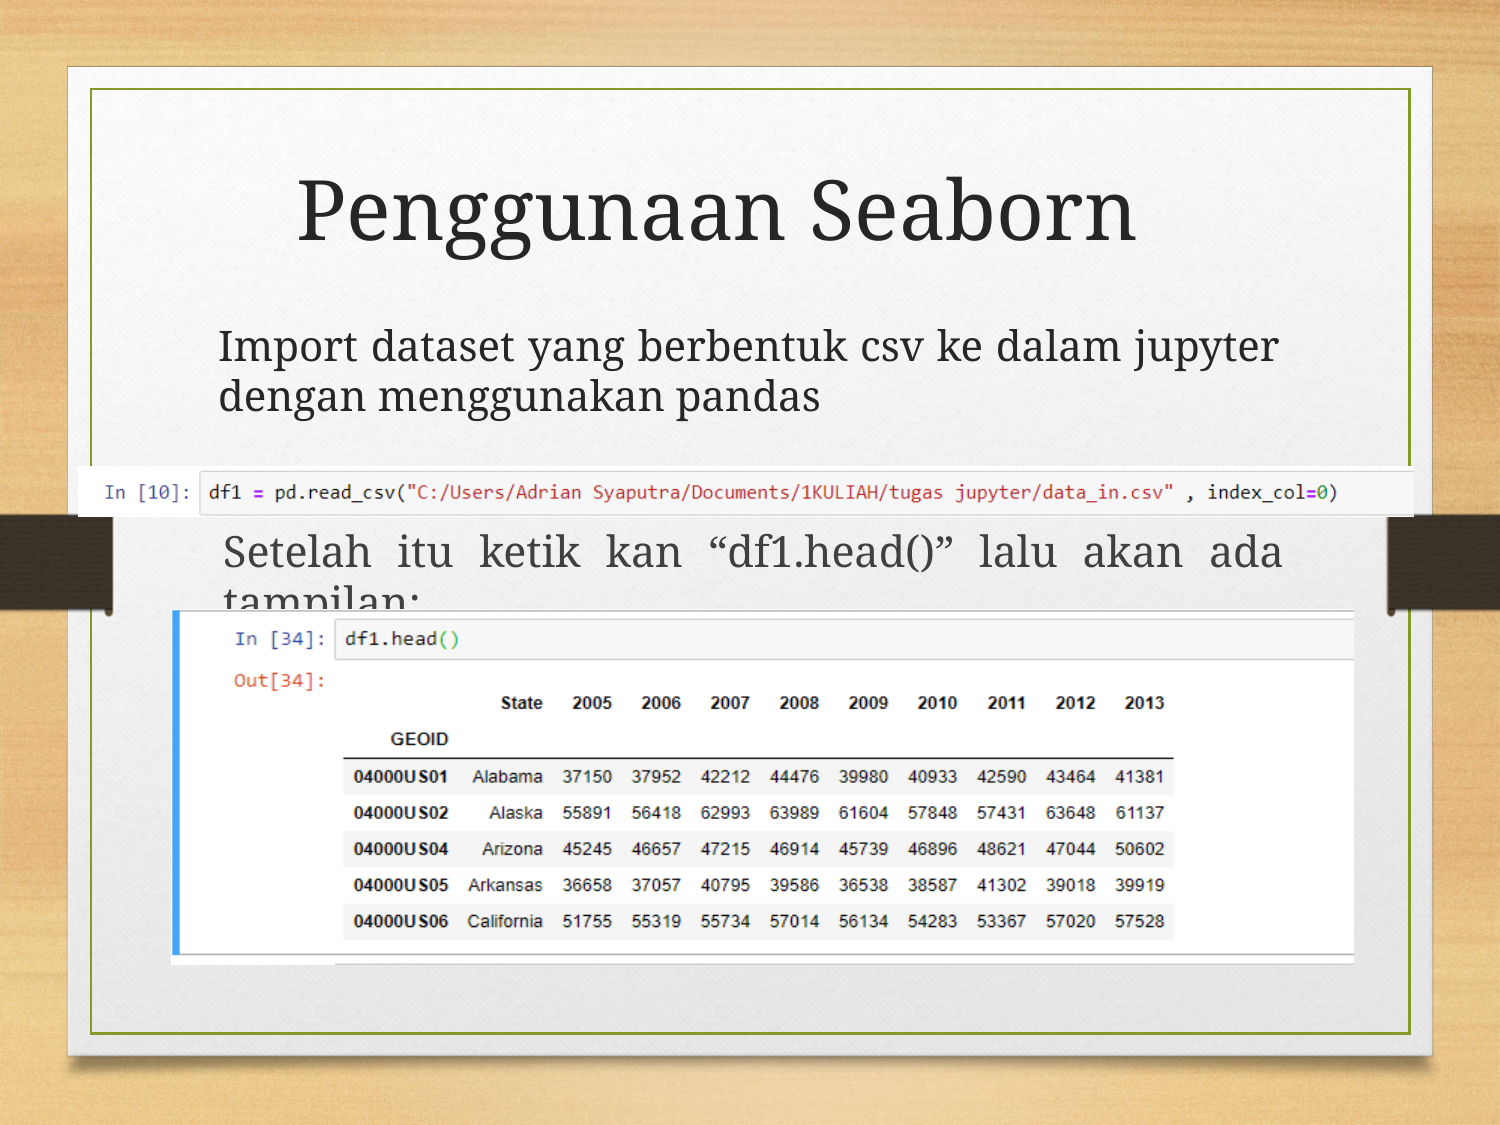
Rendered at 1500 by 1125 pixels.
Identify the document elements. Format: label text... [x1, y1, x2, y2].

text_box Setelah itu ketik kan “df1.head()” lalu akan ada tampilan: [201, 517, 1300, 609]
picture [0, 0, 1500, 1125]
list Import dataset yang berbentuk csv ke dalam jupyter dengan menggunakan pandas [196, 311, 1295, 430]
title Penggunaan Seaborn [183, 113, 1252, 302]
